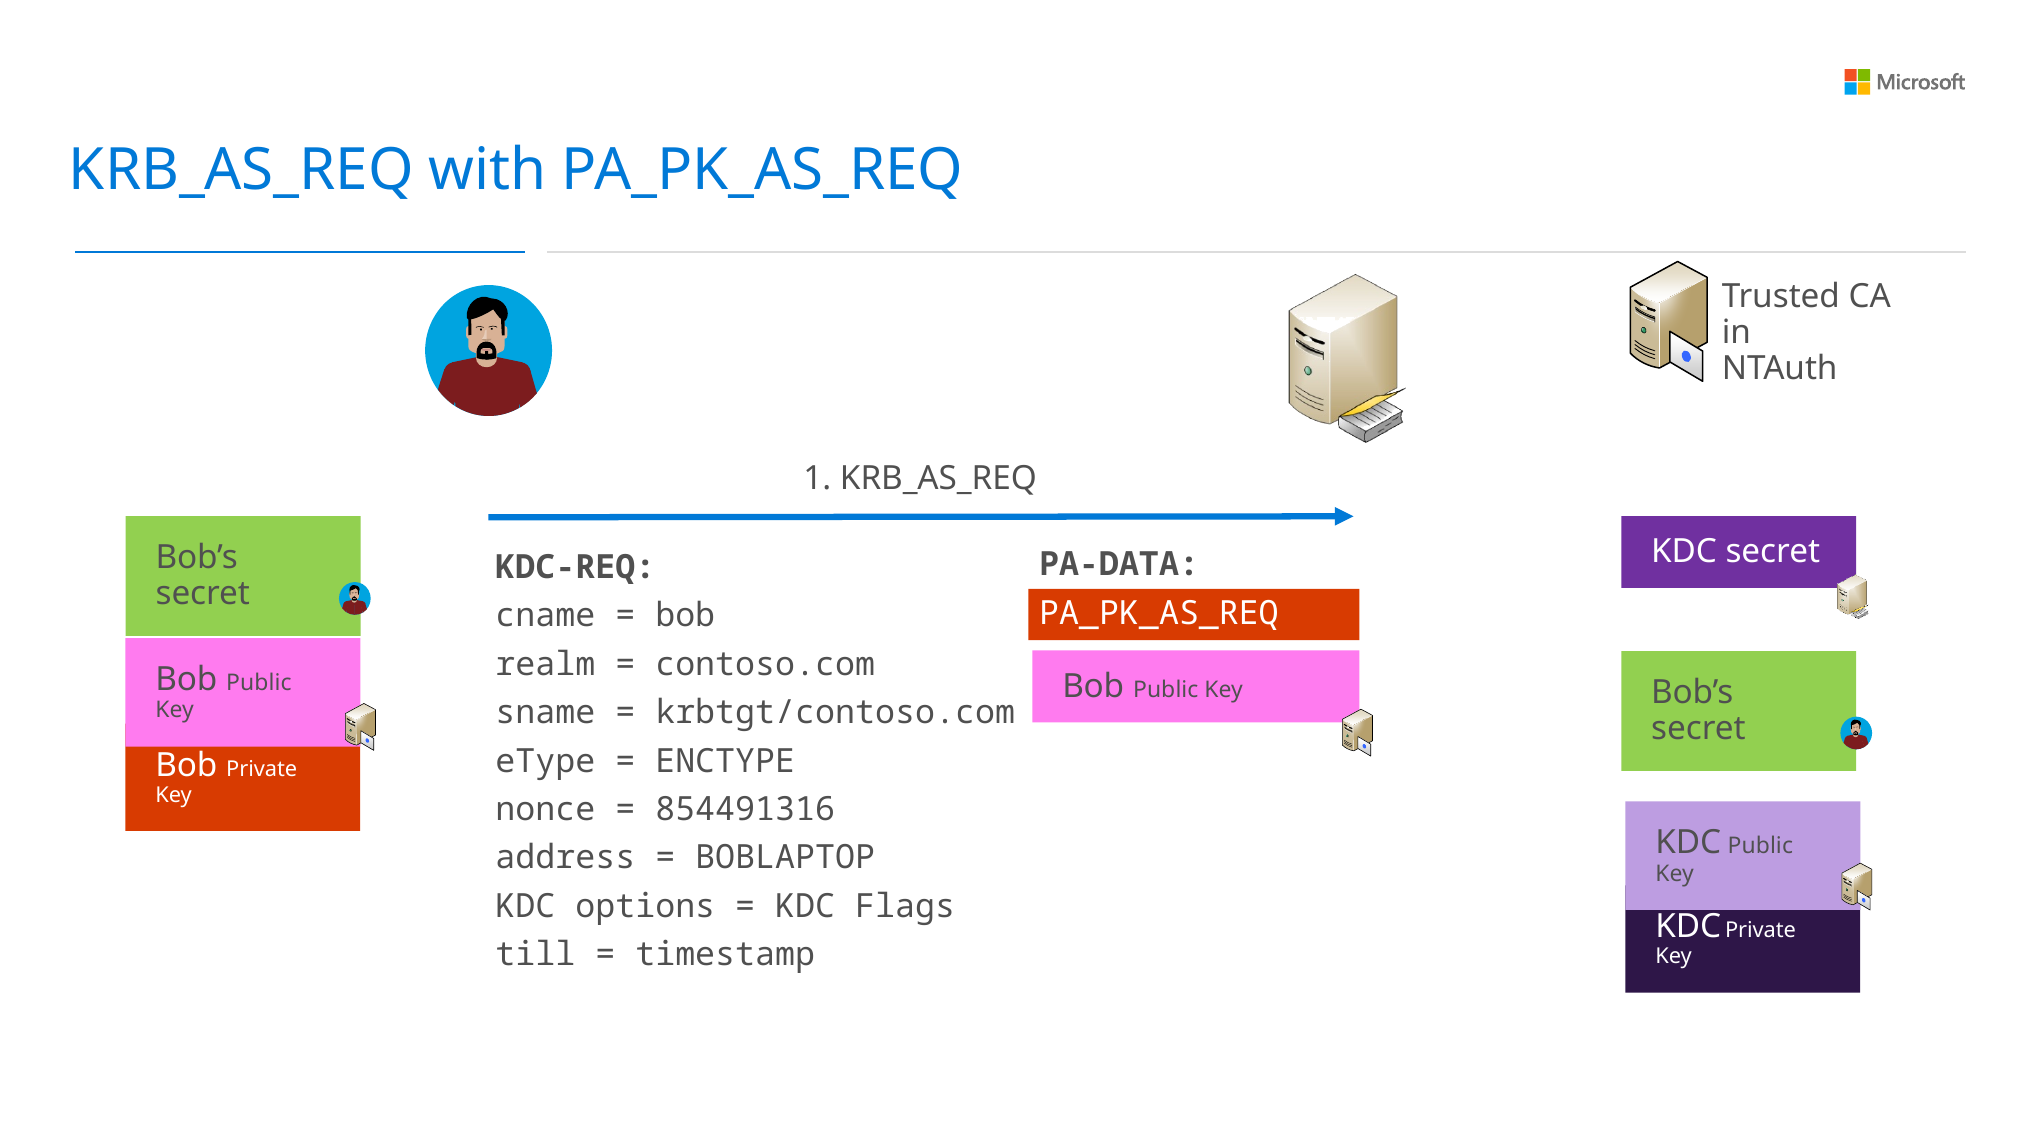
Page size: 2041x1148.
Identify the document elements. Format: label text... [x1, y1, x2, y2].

text_box KDC Private Key [1625, 910, 1861, 993]
picture [1840, 861, 1873, 911]
list KRB_AS_REQ with PA_PK_AS_REQ [45, 120, 1968, 200]
picture [344, 702, 377, 752]
text_box Trusted CA in NTAuth [1691, 255, 1952, 411]
text_box KDC secret [1621, 516, 1857, 588]
picture [1837, 574, 1869, 619]
picture [1627, 258, 1709, 384]
text_box KDC Public Key [1625, 801, 1861, 910]
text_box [338, 581, 371, 616]
text_box Bob Private Key [125, 747, 361, 831]
picture [1341, 707, 1374, 757]
text_box PA-DATA: PA_PK_AS_REQ [1009, 523, 1522, 656]
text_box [424, 284, 553, 417]
picture [1287, 273, 1406, 443]
text_box 1. KRB_AS_REQ [773, 442, 1153, 515]
text_box Bob Public Key [125, 638, 361, 747]
text_box Bob’s secret [125, 516, 361, 636]
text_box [1840, 716, 1873, 750]
text_box KDC-REQ: cname = bob realm = contoso.com sname = krbtgt/contoso.com eType = ENCTYPE nonce = 854491316 address = BOBLAPTOP KDC options = KDC Flags till = timestamp [465, 525, 1110, 997]
text_box Bob Public Key [1032, 650, 1360, 723]
text_box Bob’s secret [1621, 651, 1857, 771]
